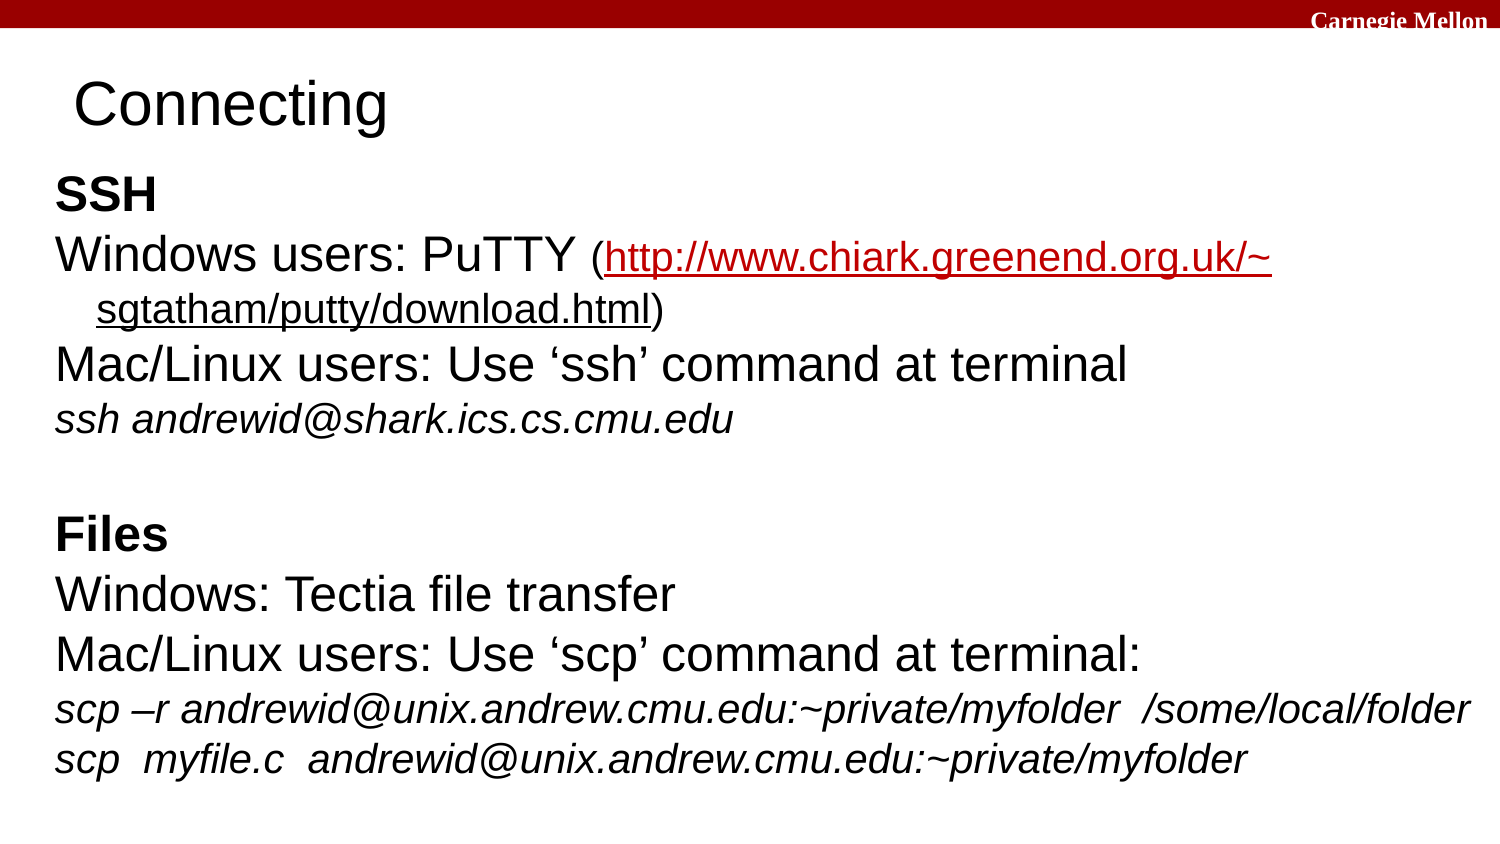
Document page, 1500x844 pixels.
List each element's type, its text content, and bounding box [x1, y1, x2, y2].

list SSH Windows users: PuTTY (http://www.chiark.greenend.org.uk/~sgtatham/putty/download.html) Mac/Linux users: Use ‘ssh’ command at terminal ssh andrewid@shark.ics.cs.cmu.edu Files Windows: Tectia file transfer Mac/Linux users: Use ‘scp’ command at terminal: scp –r andrewid@unix.andrew.cmu.edu:~private/myfolder /some/local/folder scp myfile.c andrewid@unix.andrew.cmu.edu:~private/myfolder [24, 146, 1500, 822]
title Connecting [58, 53, 1304, 146]
